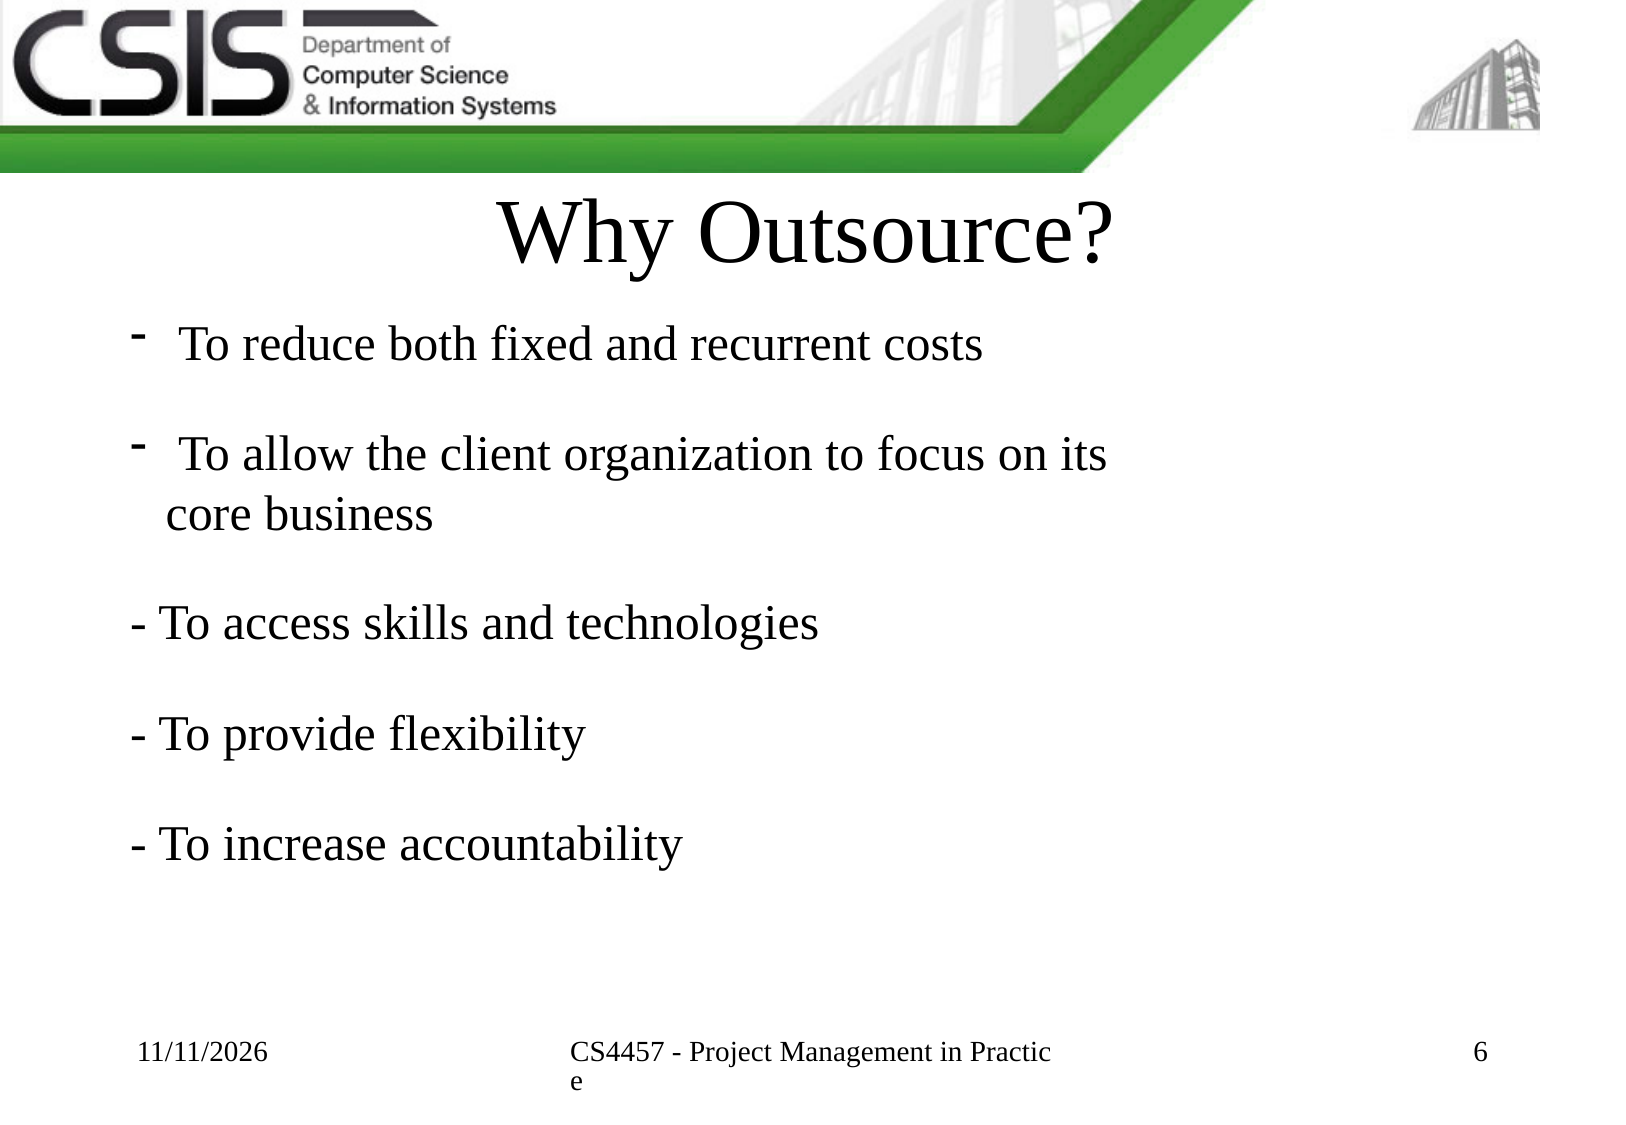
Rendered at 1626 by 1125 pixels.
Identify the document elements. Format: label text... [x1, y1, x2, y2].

text_box To reduce both fixed and recurrent costs To allow the client organization to focus on its core business - To access skills and technologies - To provide flexibility - To increase accountability [115, 302, 1219, 878]
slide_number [121, 1024, 461, 1101]
footer CS4457 - Project Management in Practice [554, 1024, 1071, 1101]
slide_number 5 [1164, 1024, 1504, 1101]
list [0, 0, 1540, 173]
title Why Outsource? [115, 181, 1498, 280]
